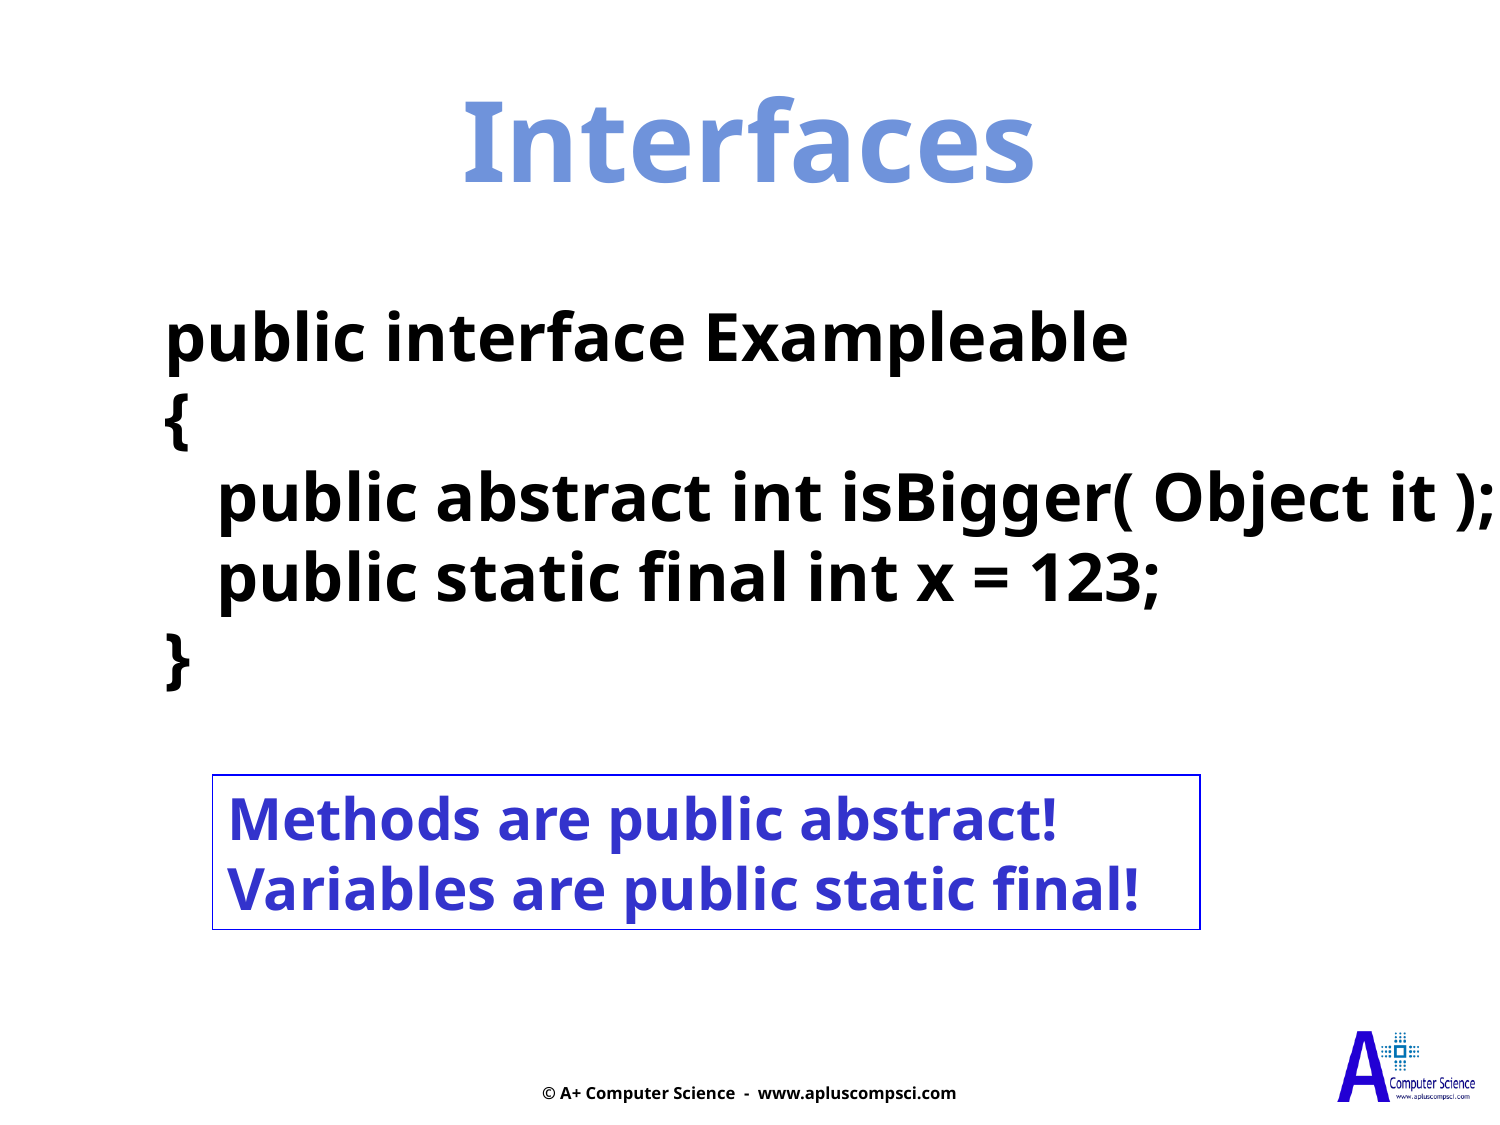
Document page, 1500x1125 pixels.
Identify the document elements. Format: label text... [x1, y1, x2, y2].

text_box Interfaces [0, 62, 1500, 213]
picture [1337, 1031, 1475, 1102]
footer © A+ Computer Science - www.apluscompsci.com [512, 1024, 988, 1101]
text_box public interface Exampleable { public abstract int isBigger( Object it ); public static final int x = 123; } [149, 287, 1500, 932]
text_box Methods are public abstract! Variables are public static final! [212, 774, 1200, 930]
